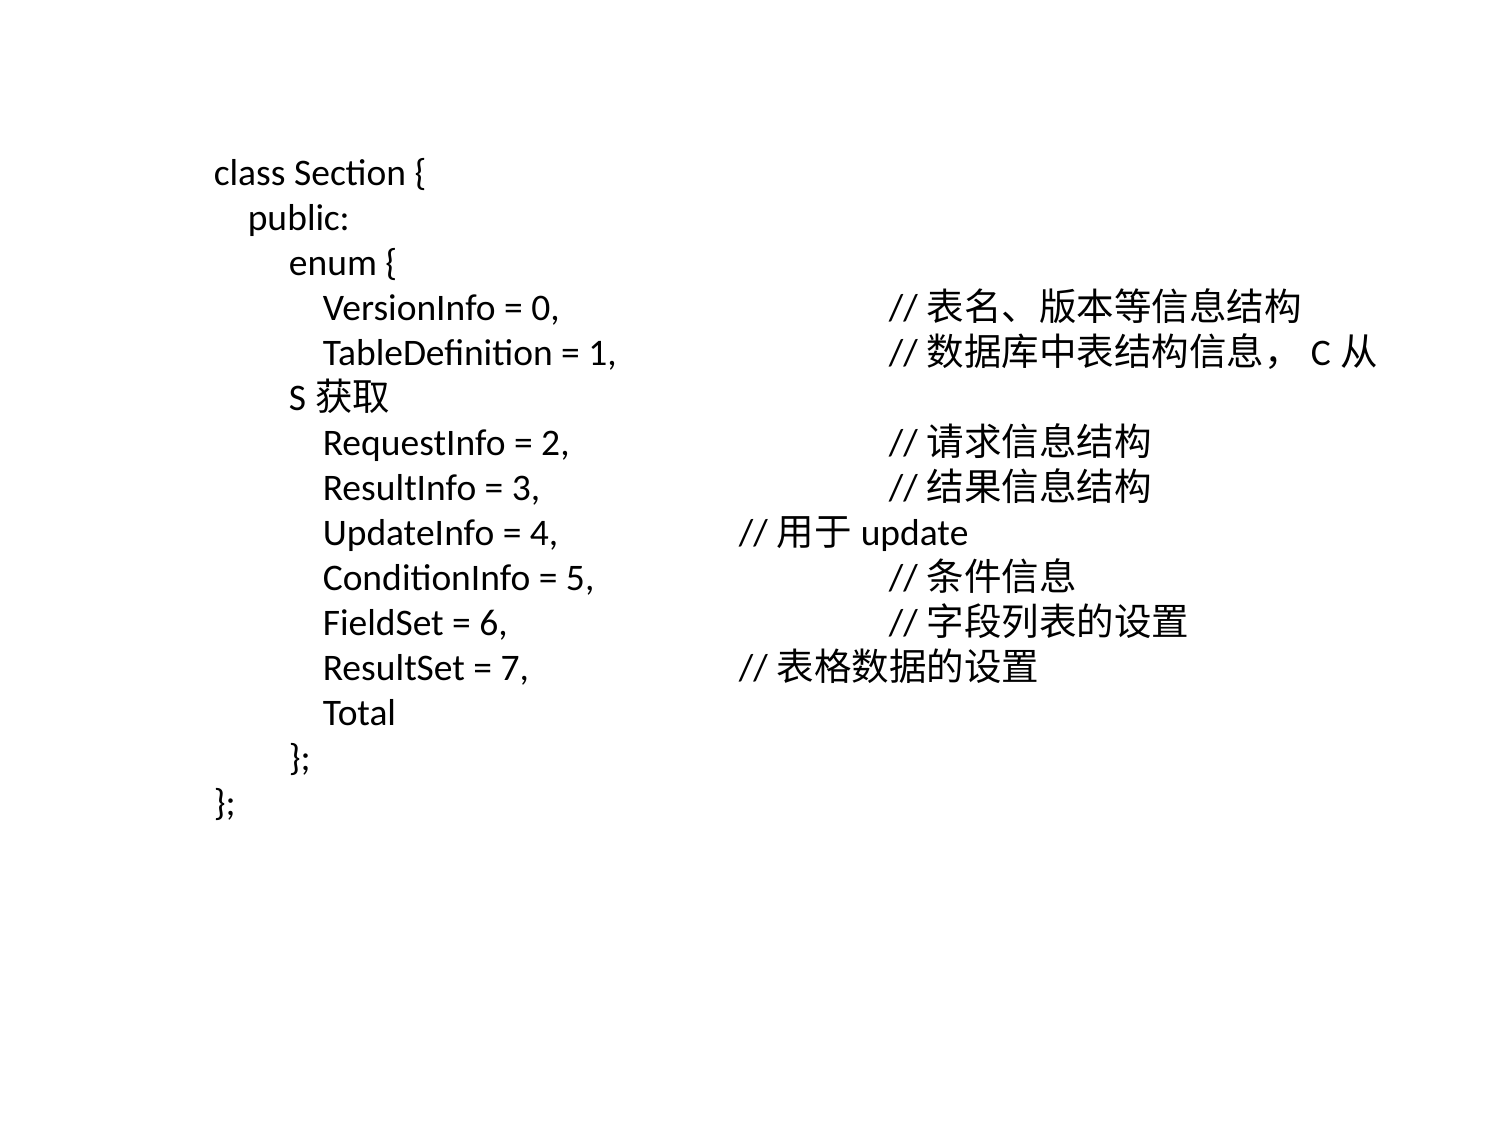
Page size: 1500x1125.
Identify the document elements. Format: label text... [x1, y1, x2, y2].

text_box class Section { public: enum { VersionInfo = 0, //表名、版本等信息结构 TableDefinition = 1, //数据库中表结构信息，C从S获取 RequestInfo = 2, //请求信息结构 ResultInfo = 3, //结果信息结构 UpdateInfo = 4, //用于update ConditionInfo = 5, //条件信息 FieldSet = 6, //字段列表的设置 ResultSet = 7, //表格数据的设置 Total }; }; [199, 140, 1395, 831]
